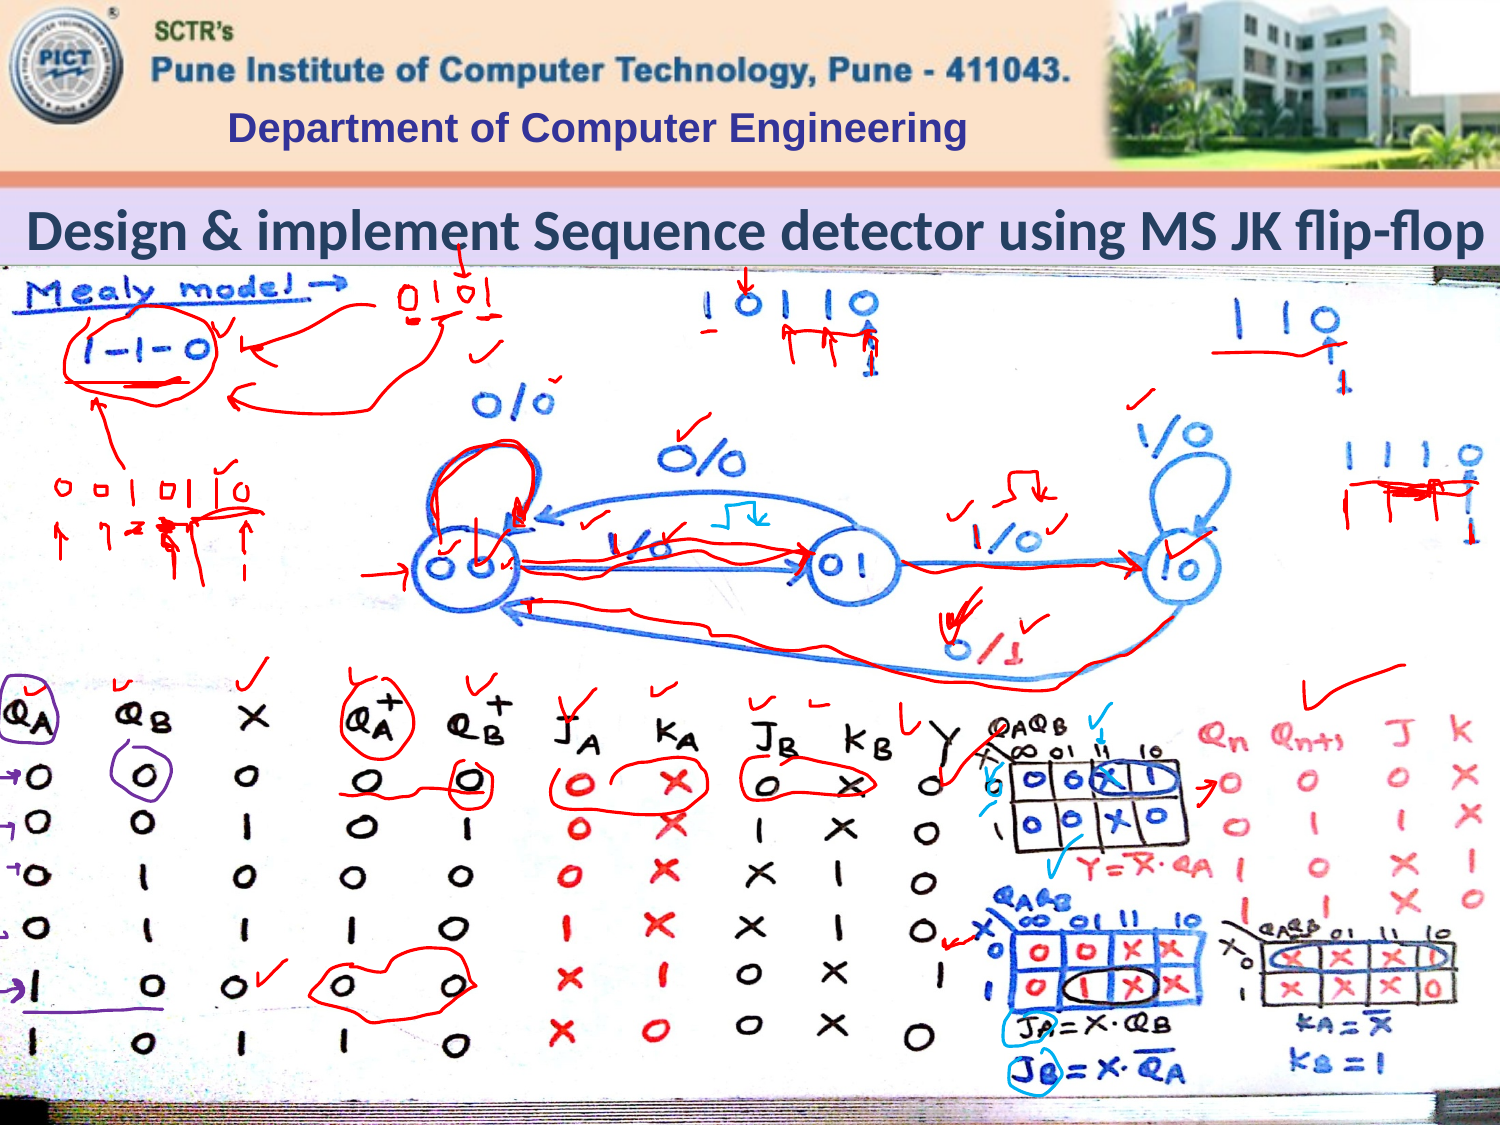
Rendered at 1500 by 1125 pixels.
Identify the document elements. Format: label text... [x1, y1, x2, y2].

title Design & implement Sequence detector using MS JK flip-flop [0, 187, 1500, 266]
picture [0, 0, 1500, 187]
picture [0, 266, 1500, 1125]
picture [0, 677, 56, 741]
text_box Department of Computer Engineering [225, 98, 972, 151]
